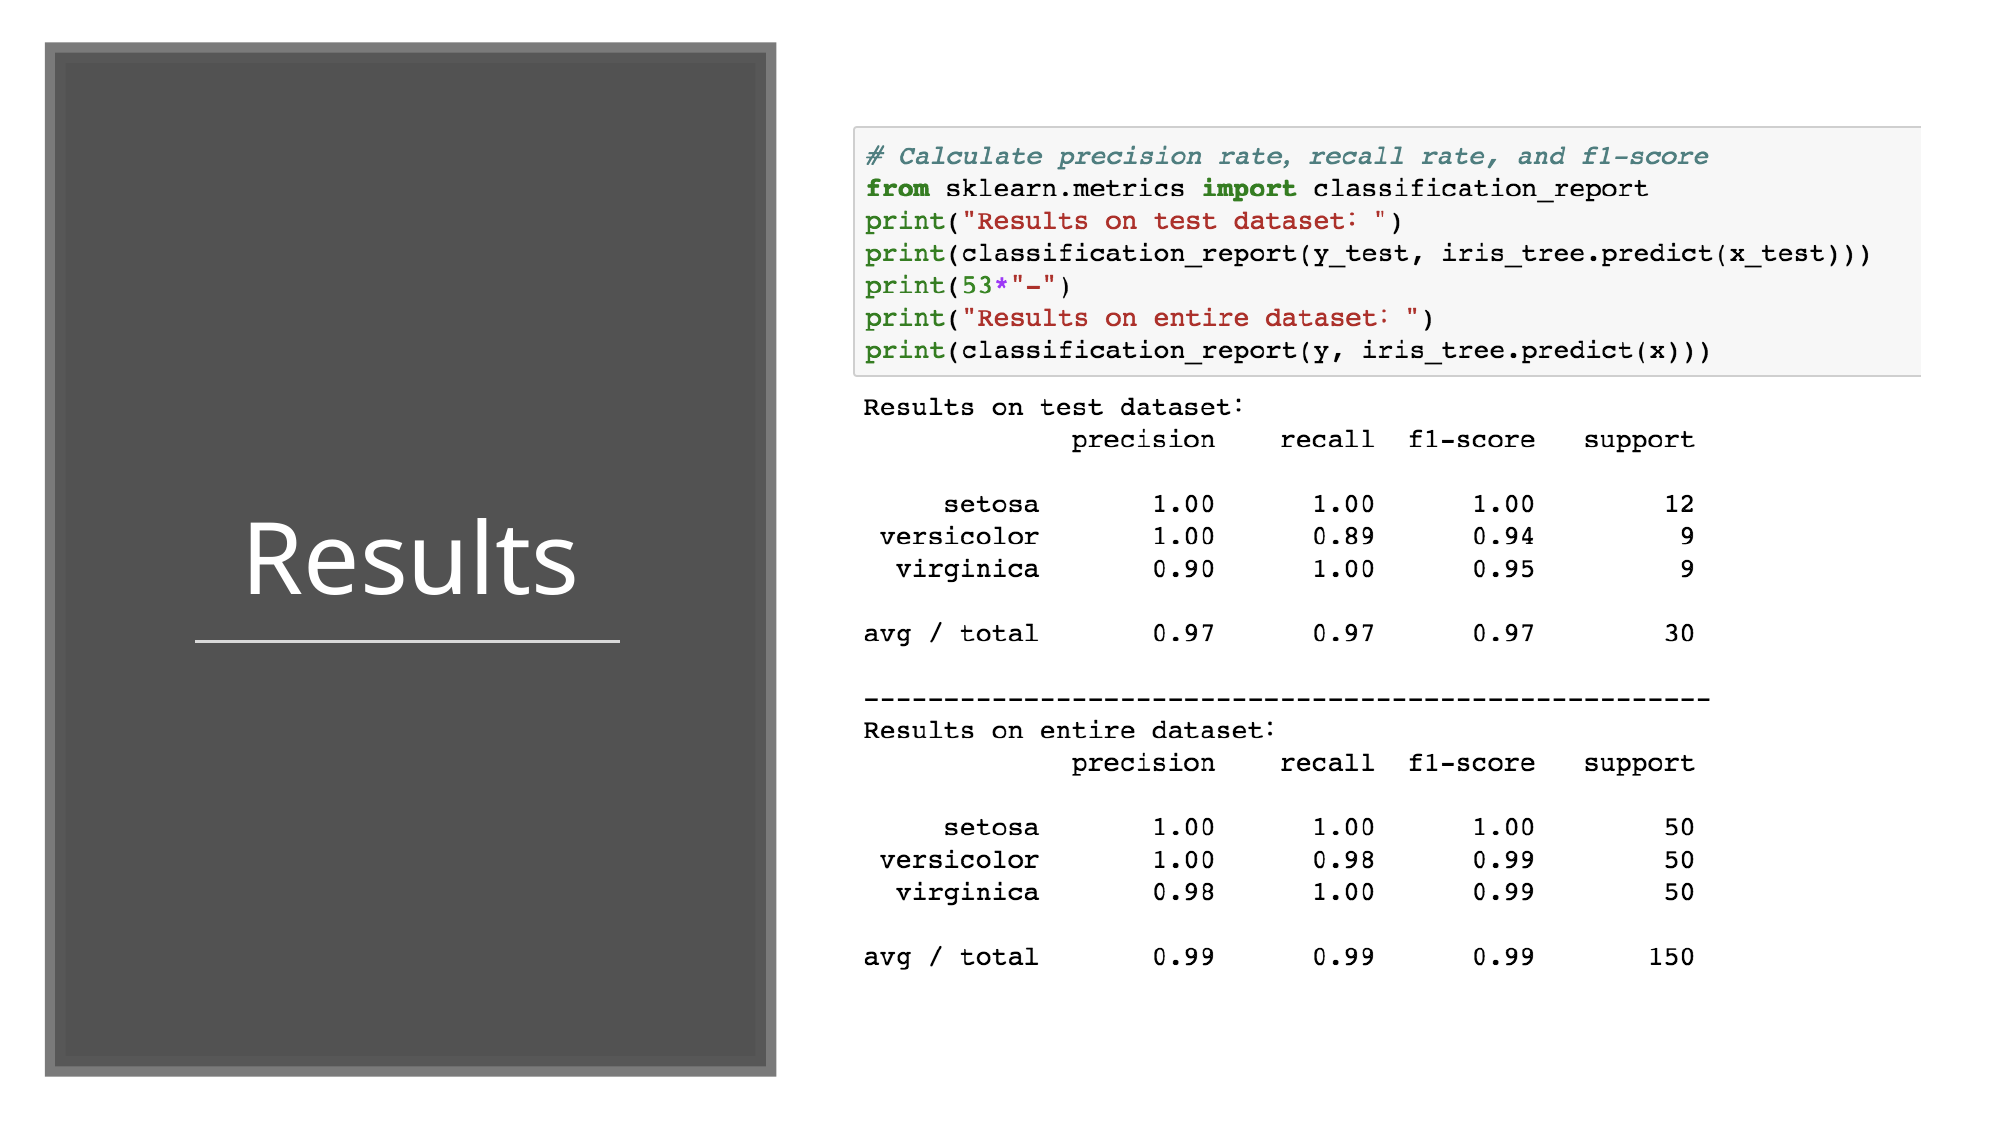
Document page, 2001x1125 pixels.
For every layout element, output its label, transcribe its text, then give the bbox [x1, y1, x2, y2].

text_box [54, 52, 767, 1067]
title Results [110, 149, 711, 624]
picture [845, 118, 1921, 1008]
